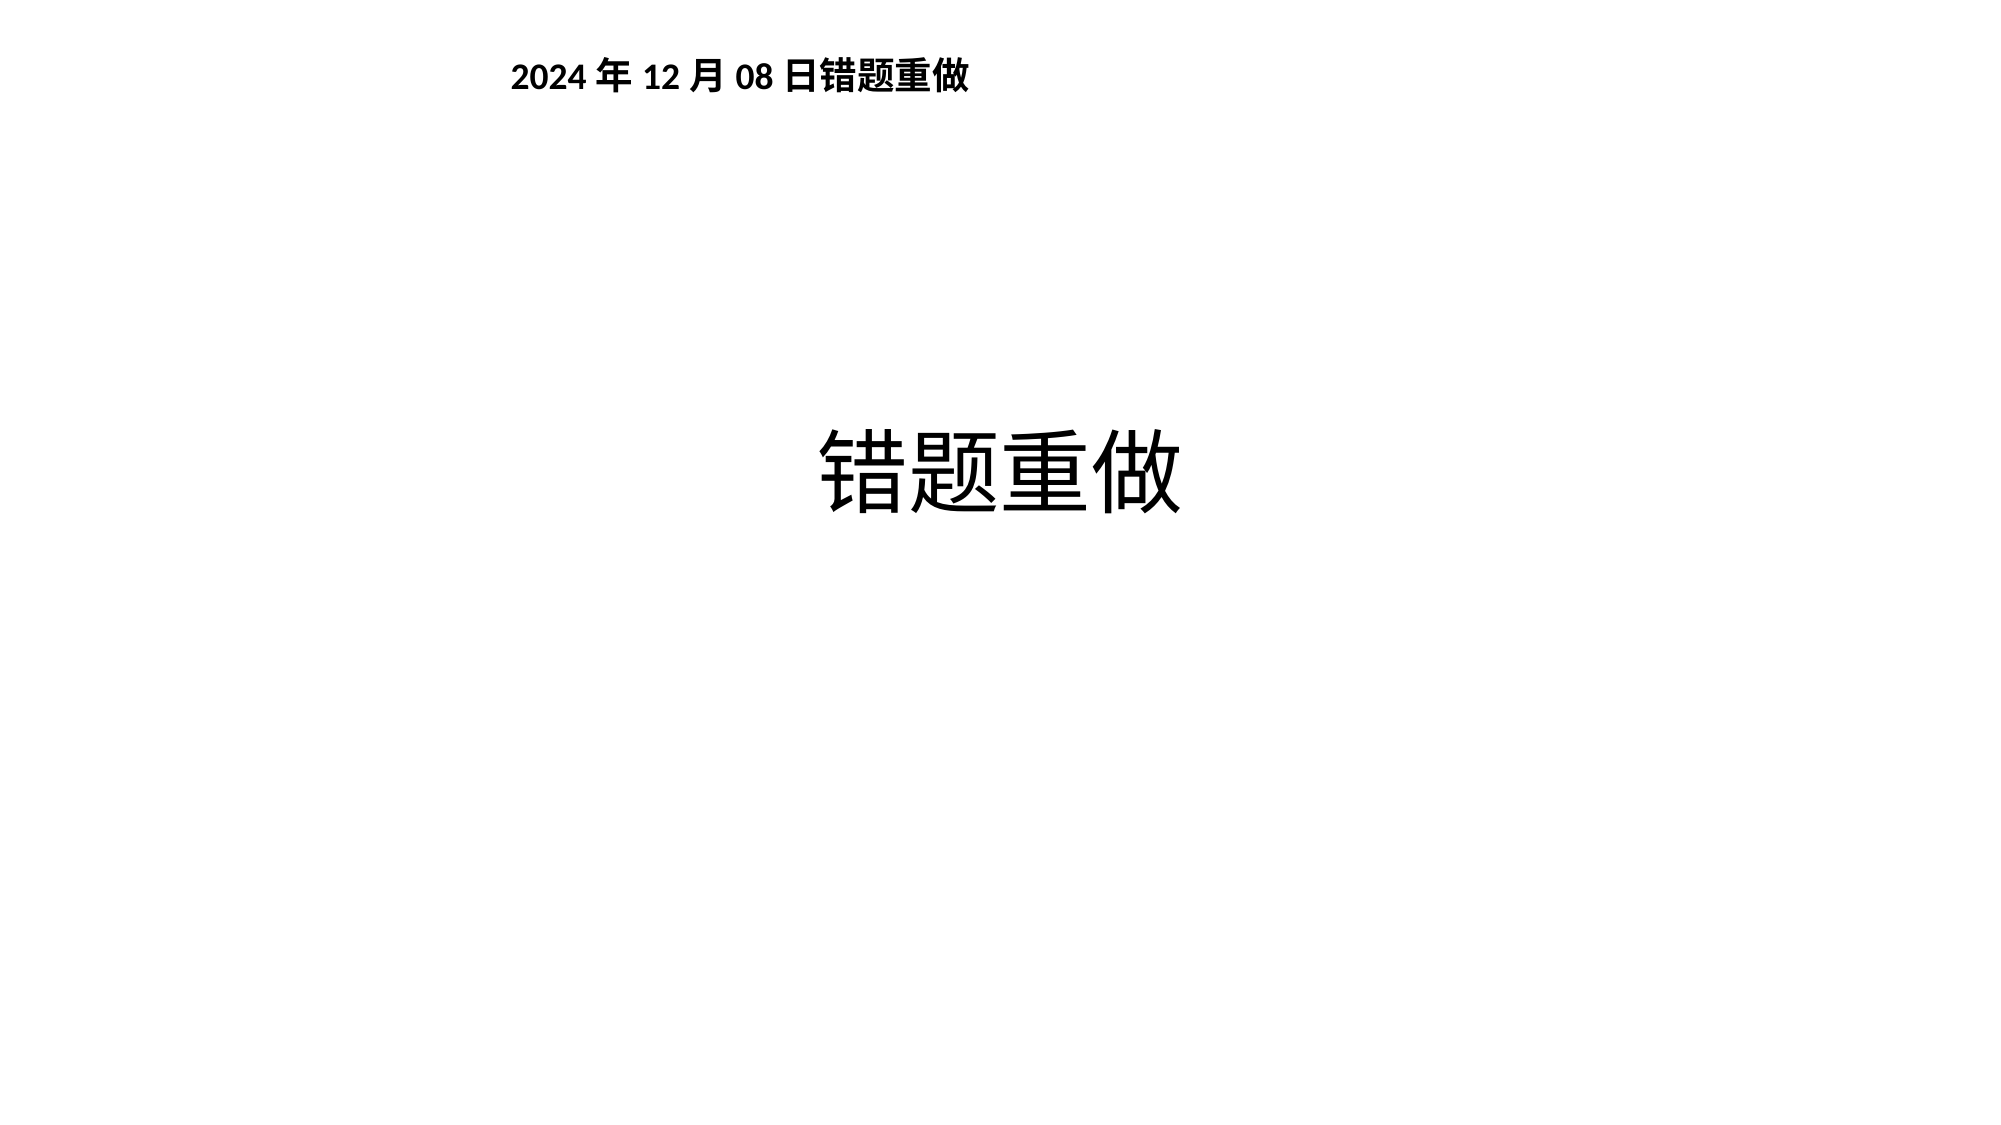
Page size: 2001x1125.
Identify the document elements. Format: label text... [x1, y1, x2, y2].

title 错题重做 [150, 349, 1850, 591]
text_box 2024年12月08日错题重做 [495, 0, 985, 105]
